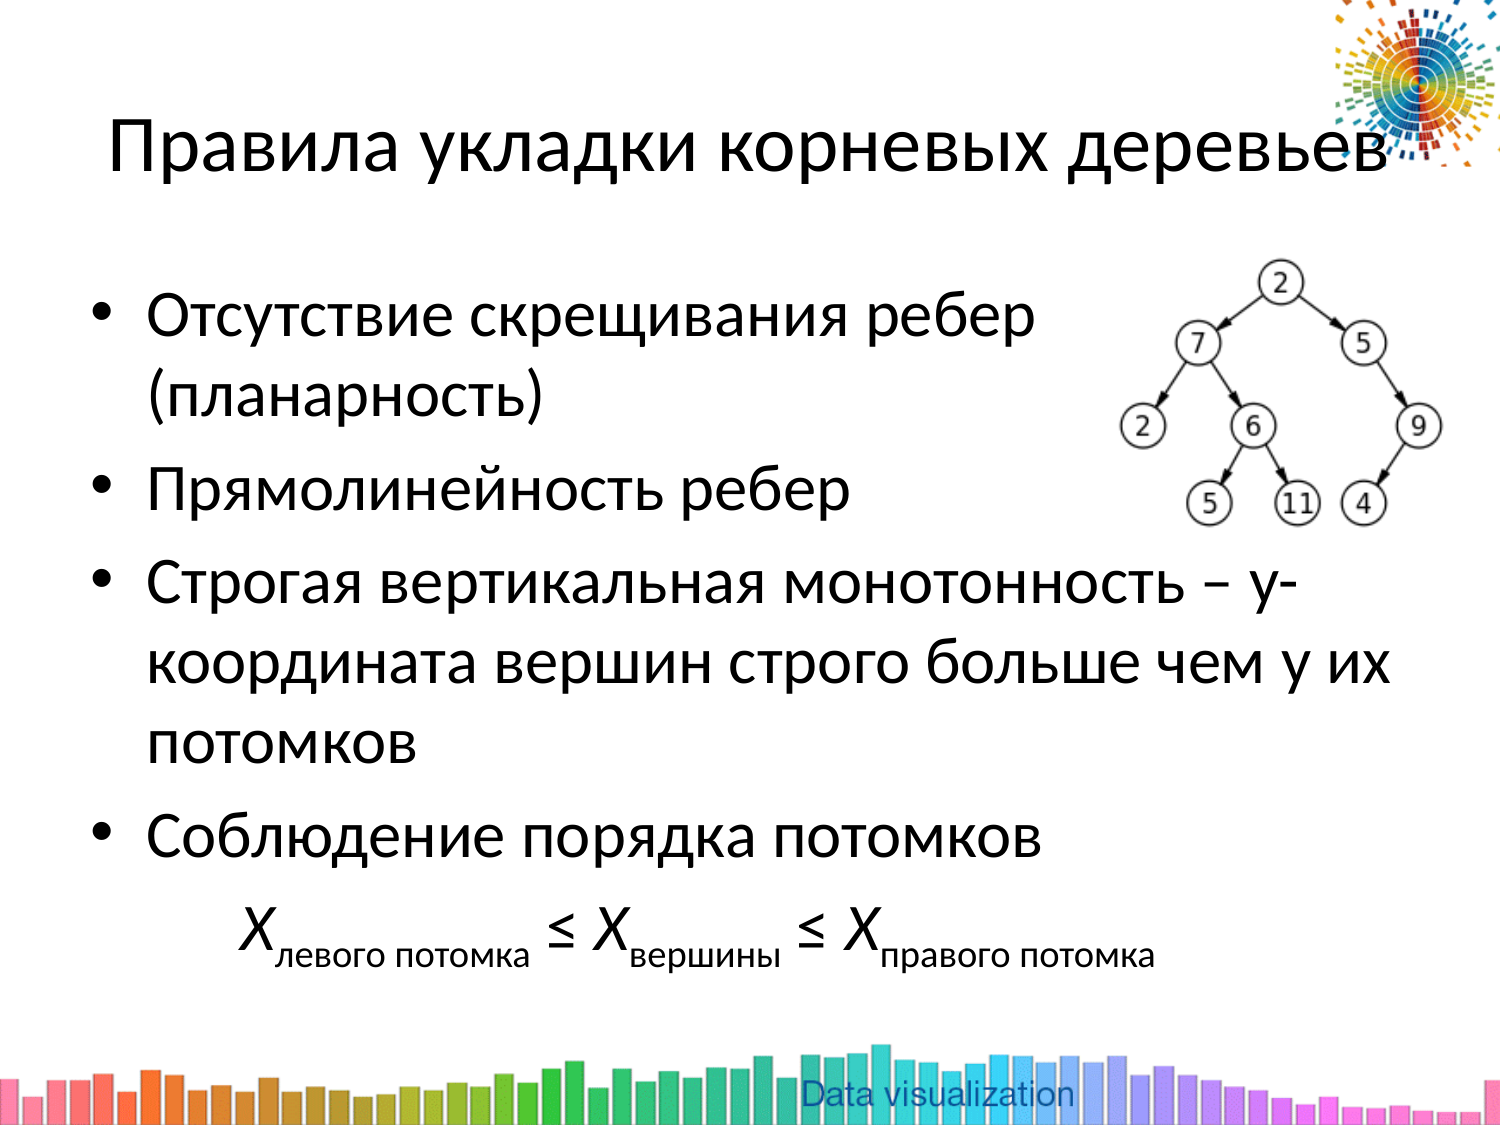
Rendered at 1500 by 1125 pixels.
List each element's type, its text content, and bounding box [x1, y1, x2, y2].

title Правила укладки корневых деревьев [75, 45, 1425, 233]
picture [0, 0, 1500, 1125]
list Отсутствие скрещивания ребер (планарность) Прямолинейность ребер Строгая вертикальная монотонность – y-координата вершин строго больше чем у их потомков Соблюдение порядка потомков Xлевого потомка ≤ Xвершины ≤ Xправого потомка [75, 262, 1425, 1005]
